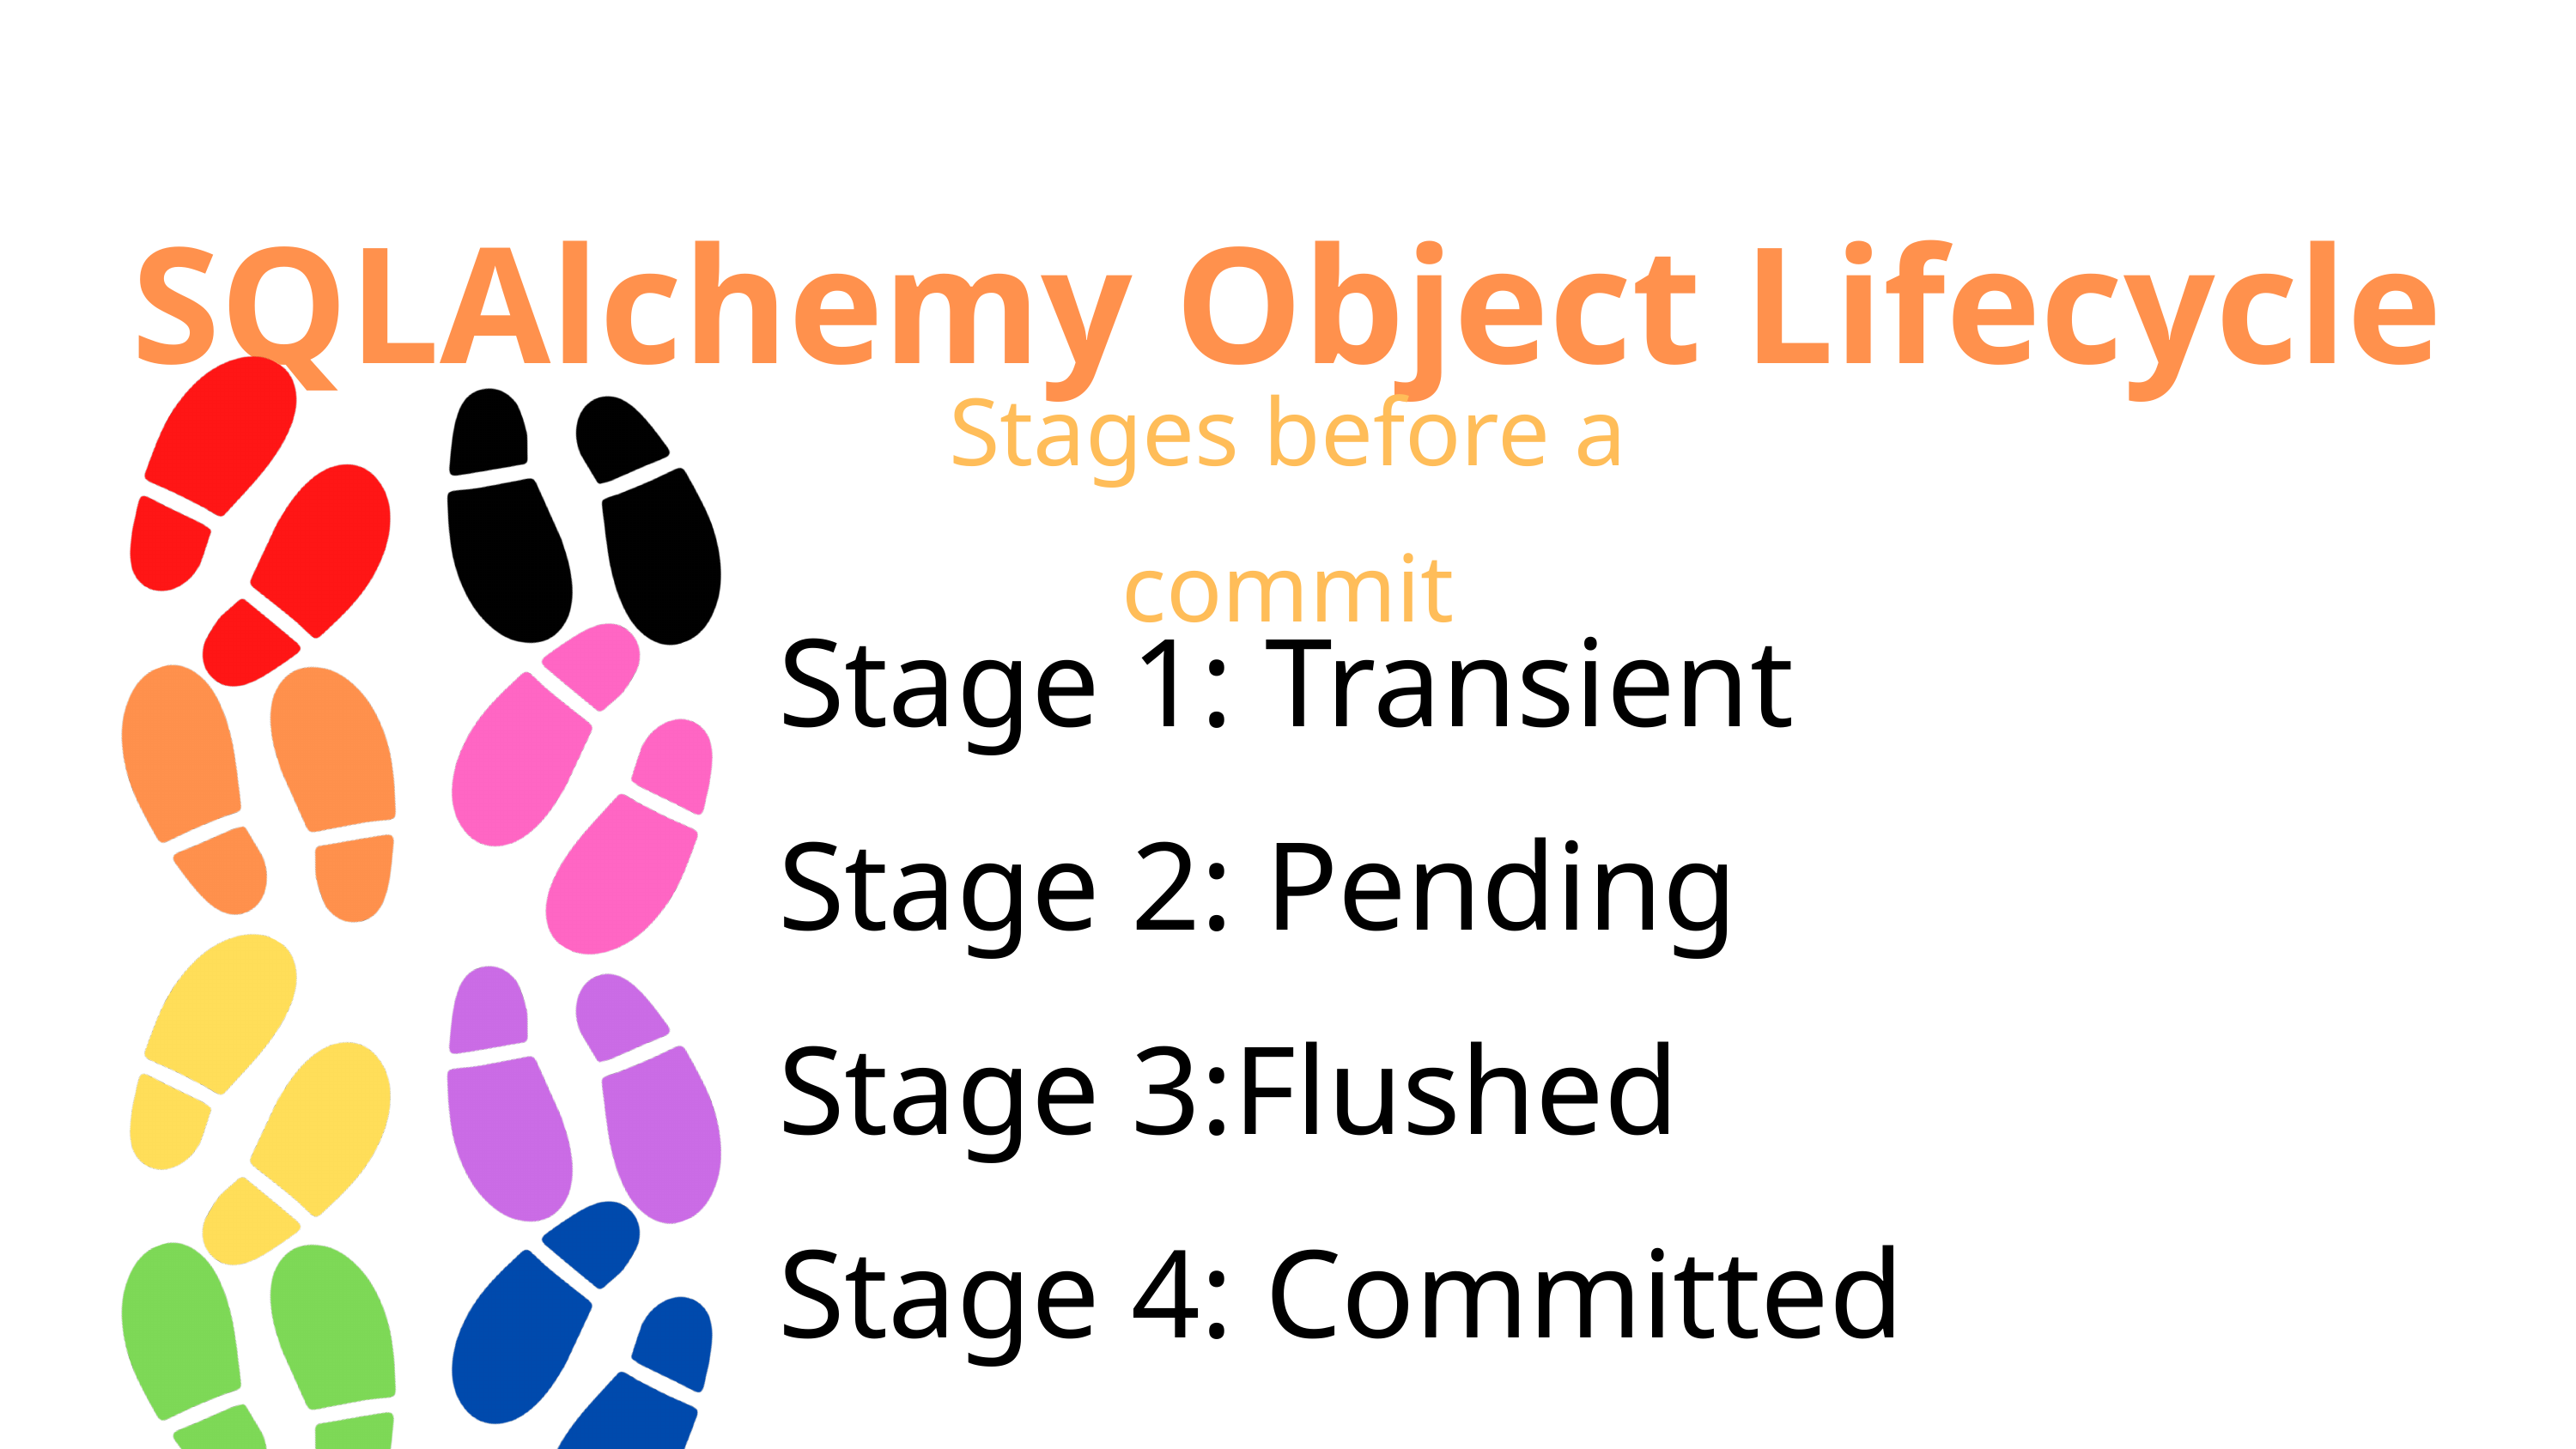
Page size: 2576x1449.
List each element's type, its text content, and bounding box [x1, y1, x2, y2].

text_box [399, 328, 779, 906]
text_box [399, 906, 779, 1449]
text_box Stage 1: Transient Stage 2: Pending Stage 3:Flushed Stage 4: Committed [782, 547, 2576, 1449]
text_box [64, 328, 398, 981]
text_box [50, 127, 2526, 450]
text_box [64, 987, 395, 1449]
